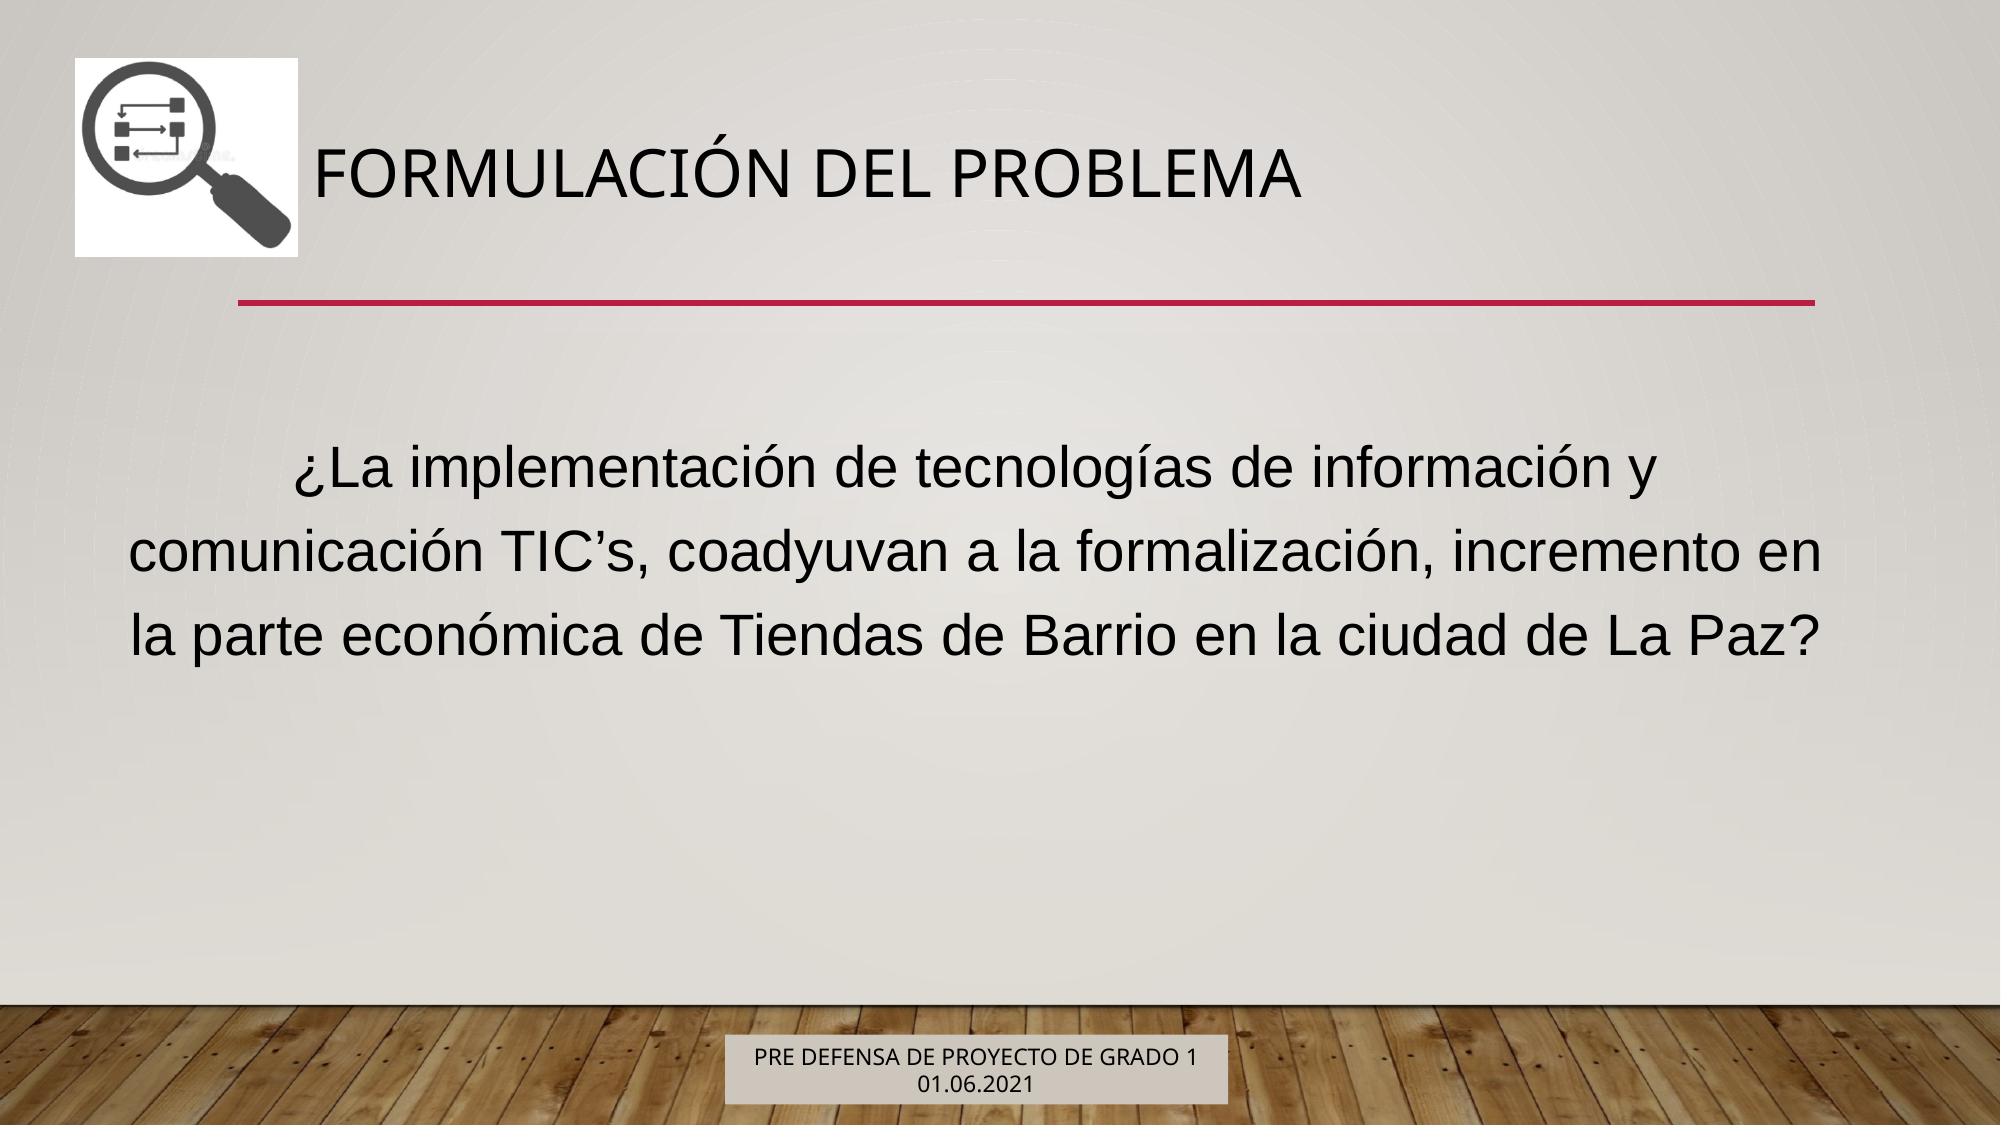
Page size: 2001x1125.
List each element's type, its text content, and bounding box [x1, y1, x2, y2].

picture [74, 58, 298, 258]
text_box PRE DEFENSA DE PROYECTO DE GRADO 1 01.06.2021 [725, 1034, 1229, 1105]
list ¿La implementación de tecnologías de información y comunicación TIC’s, coadyuvan a la formalización, incremento en la parte económica de Tiendas de Barrio en la ciudad de La Paz? [103, 407, 1850, 783]
picture [0, 1005, 2000, 1125]
title Formulación del problema [297, 131, 1874, 305]
